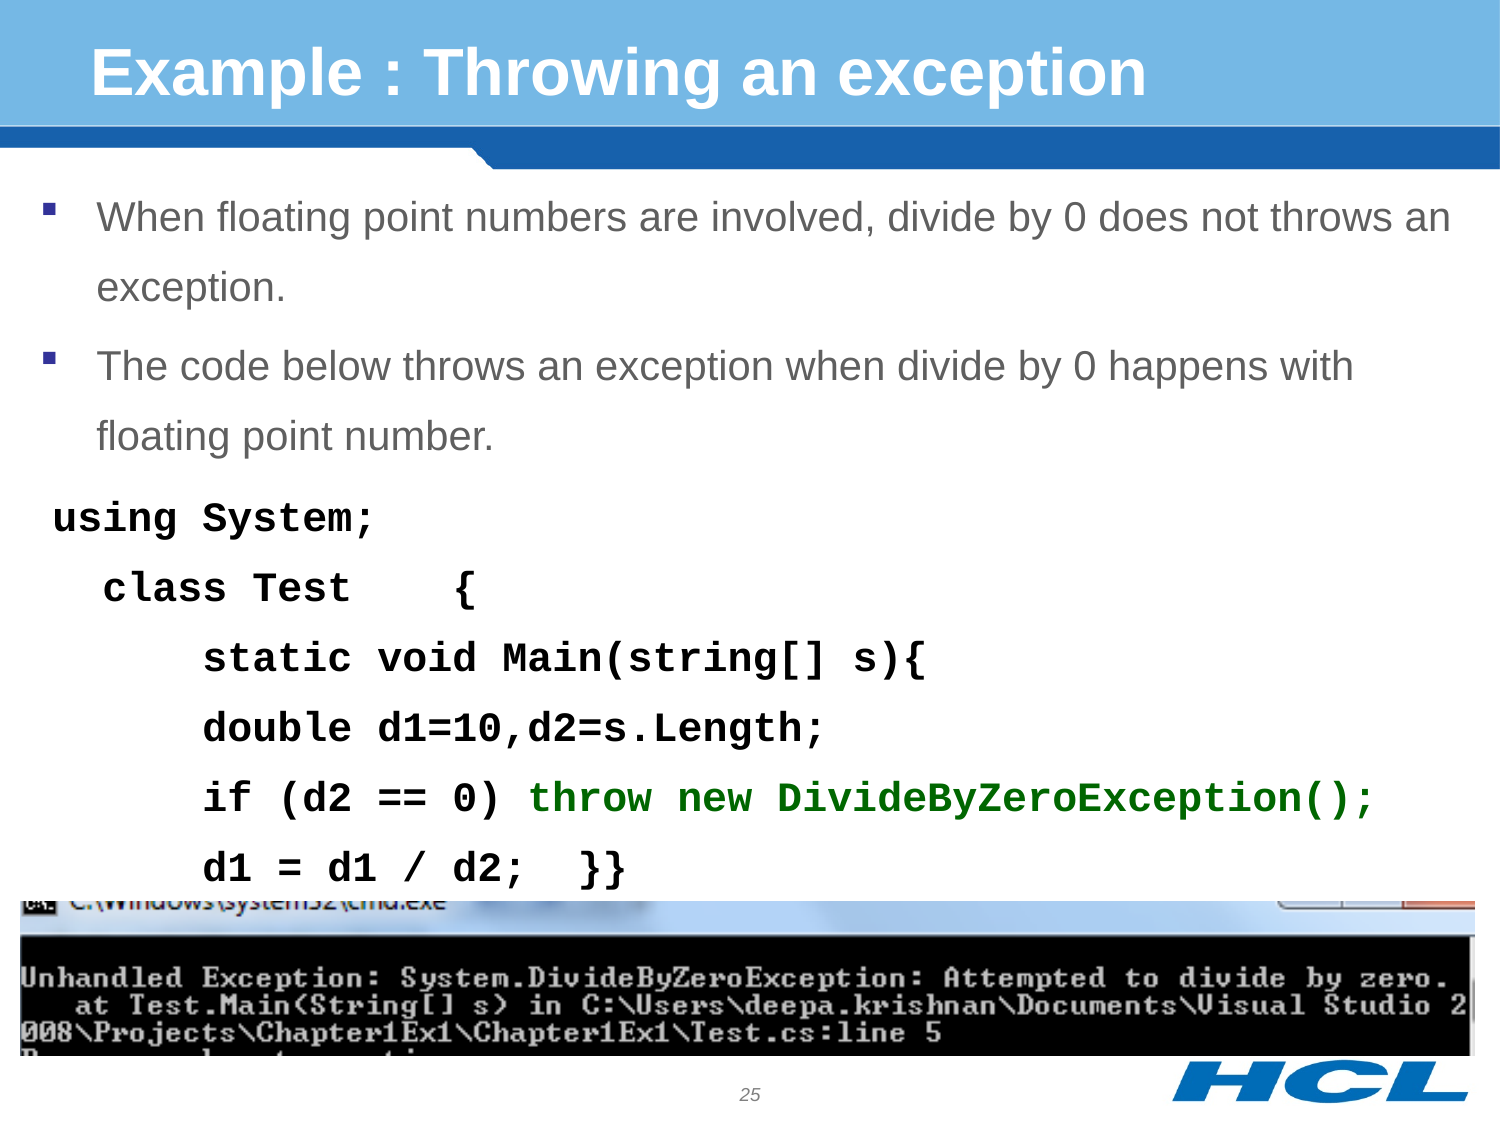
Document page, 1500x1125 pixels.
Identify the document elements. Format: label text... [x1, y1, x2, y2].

picture [0, 0, 1500, 188]
list When floating point numbers are involved, divide by 0 does not throws an exception. The code below throws an exception when divide by 0 happens with floating point number. [24, 162, 1488, 452]
slide_number 25 [574, 1074, 926, 1115]
title Example : Throwing an exception [75, 0, 1425, 138]
text_box using System; class Test { static void Main(string[] s){ double d1=10,d2=s.Length; if (d2 == 0) throw new DivideByZeroException(); d1 = d1 / d2; }} [37, 462, 1413, 898]
picture [20, 901, 1500, 1109]
